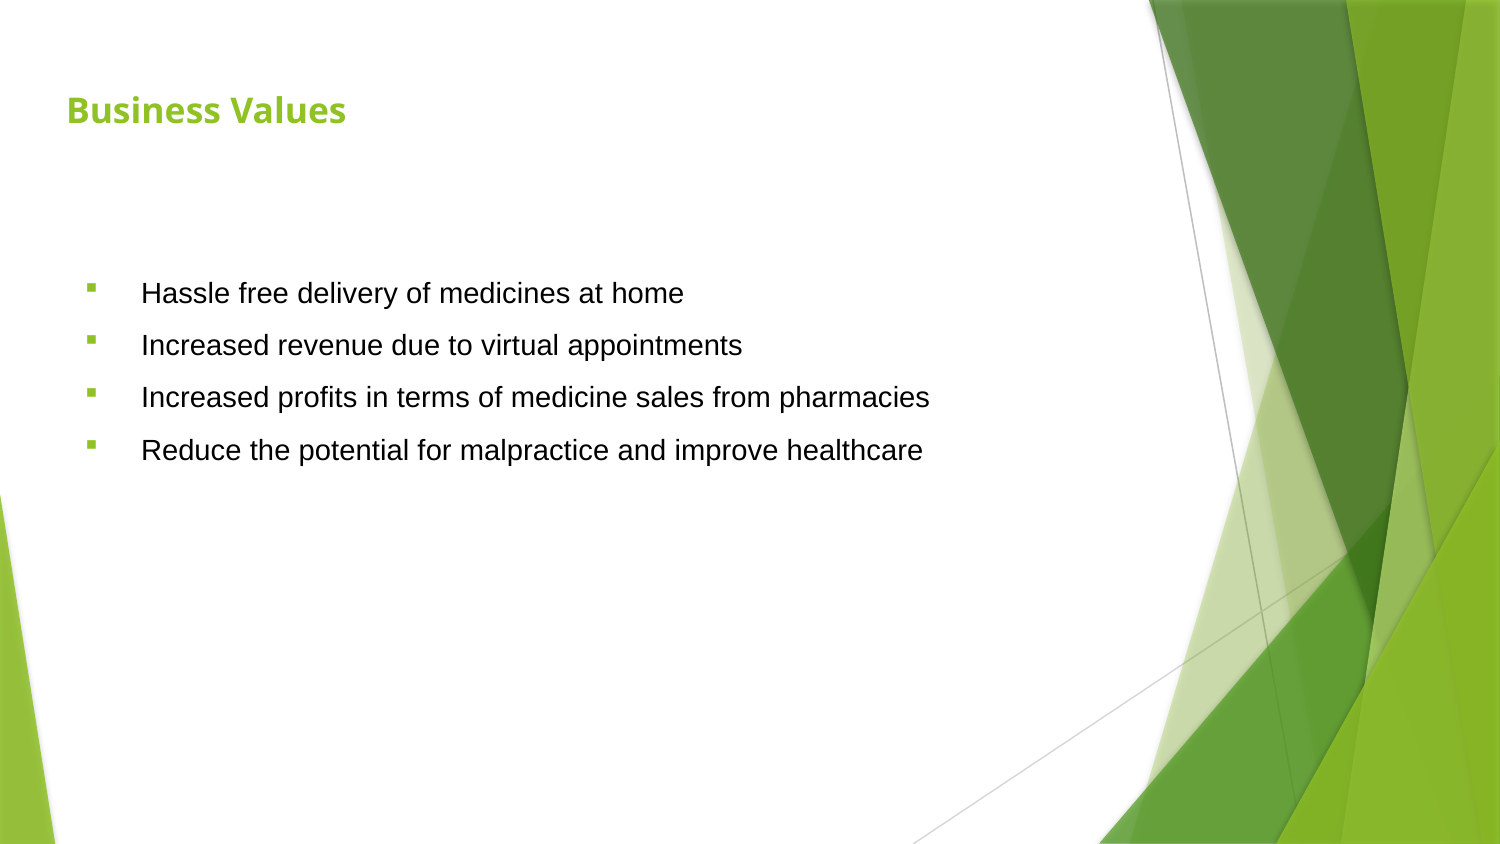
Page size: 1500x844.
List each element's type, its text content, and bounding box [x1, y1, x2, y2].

title Business Values [51, 72, 1449, 189]
list Hassle free delivery of medicines at home Increased revenue due to virtual appointments Increased profits in terms of medicine sales from pharmacies Reduce the potential for malpractice and improve healthcare [51, 207, 1449, 750]
